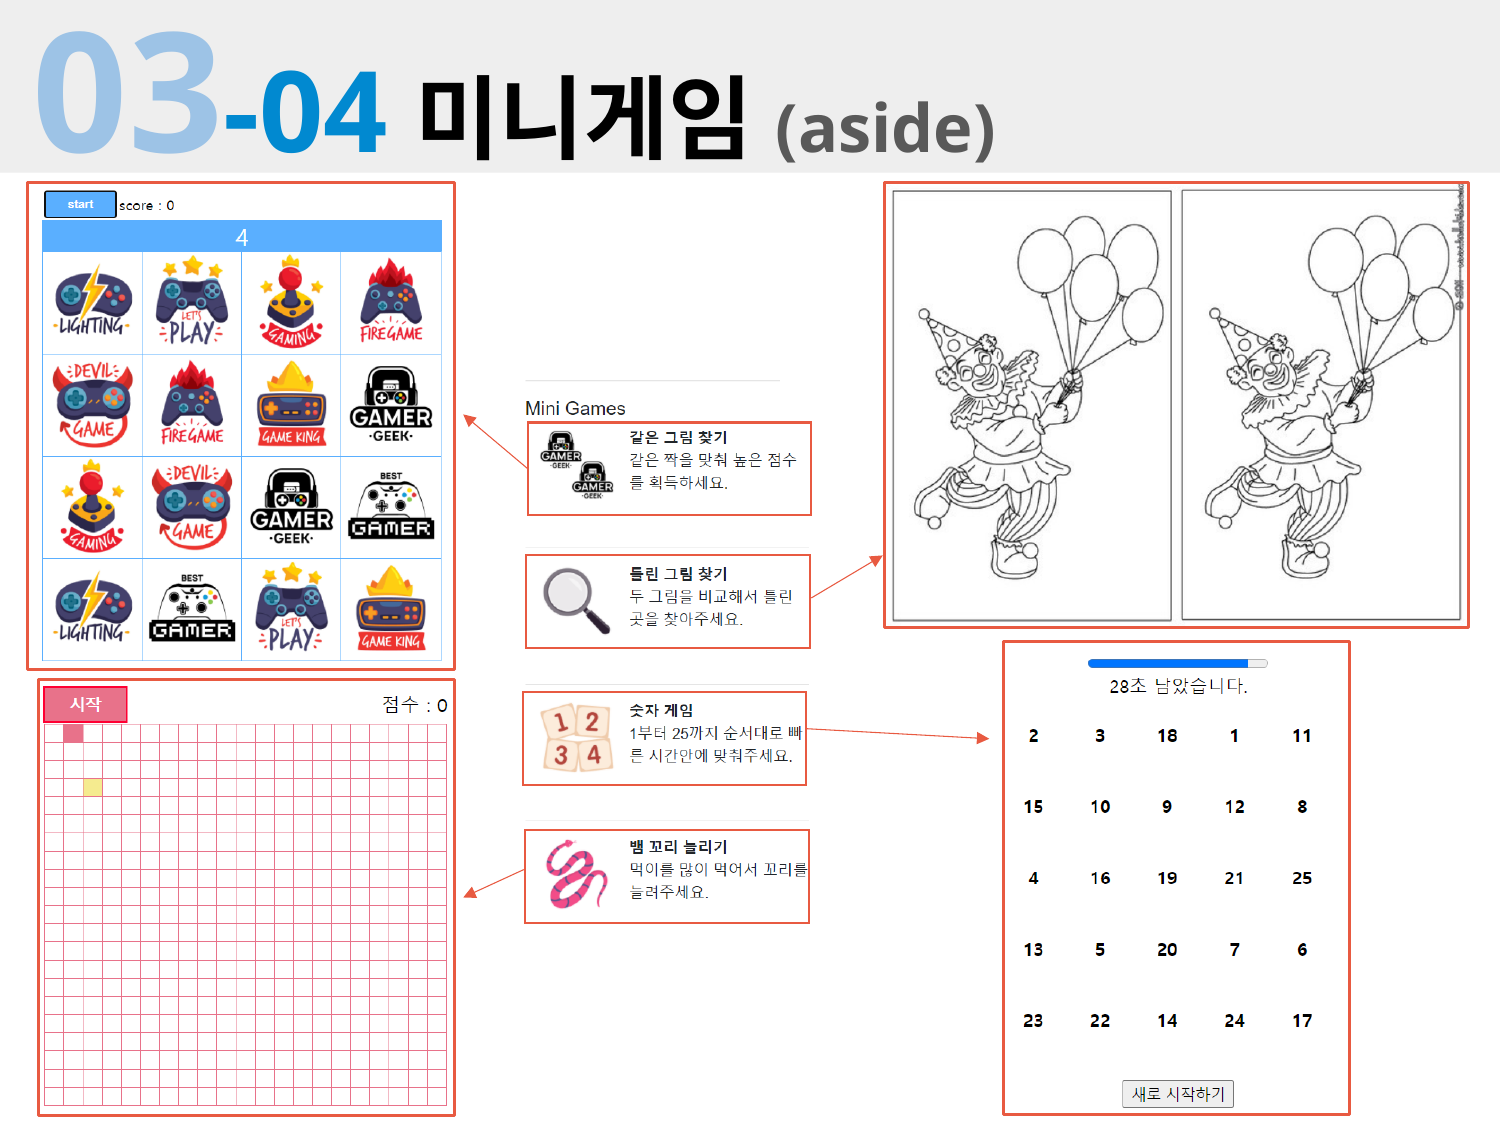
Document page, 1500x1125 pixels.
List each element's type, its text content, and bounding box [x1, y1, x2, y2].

title 03-04미니게임(aside) [17, 54, 1312, 156]
text_box [524, 913, 810, 924]
picture [40, 681, 454, 1114]
picture [513, 373, 823, 913]
picture [1005, 642, 1348, 1114]
text_box [0, 0, 1500, 174]
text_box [811, 555, 883, 598]
picture [885, 183, 1467, 626]
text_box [463, 869, 524, 898]
picture [29, 183, 454, 668]
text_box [463, 414, 528, 469]
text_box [806, 728, 990, 739]
